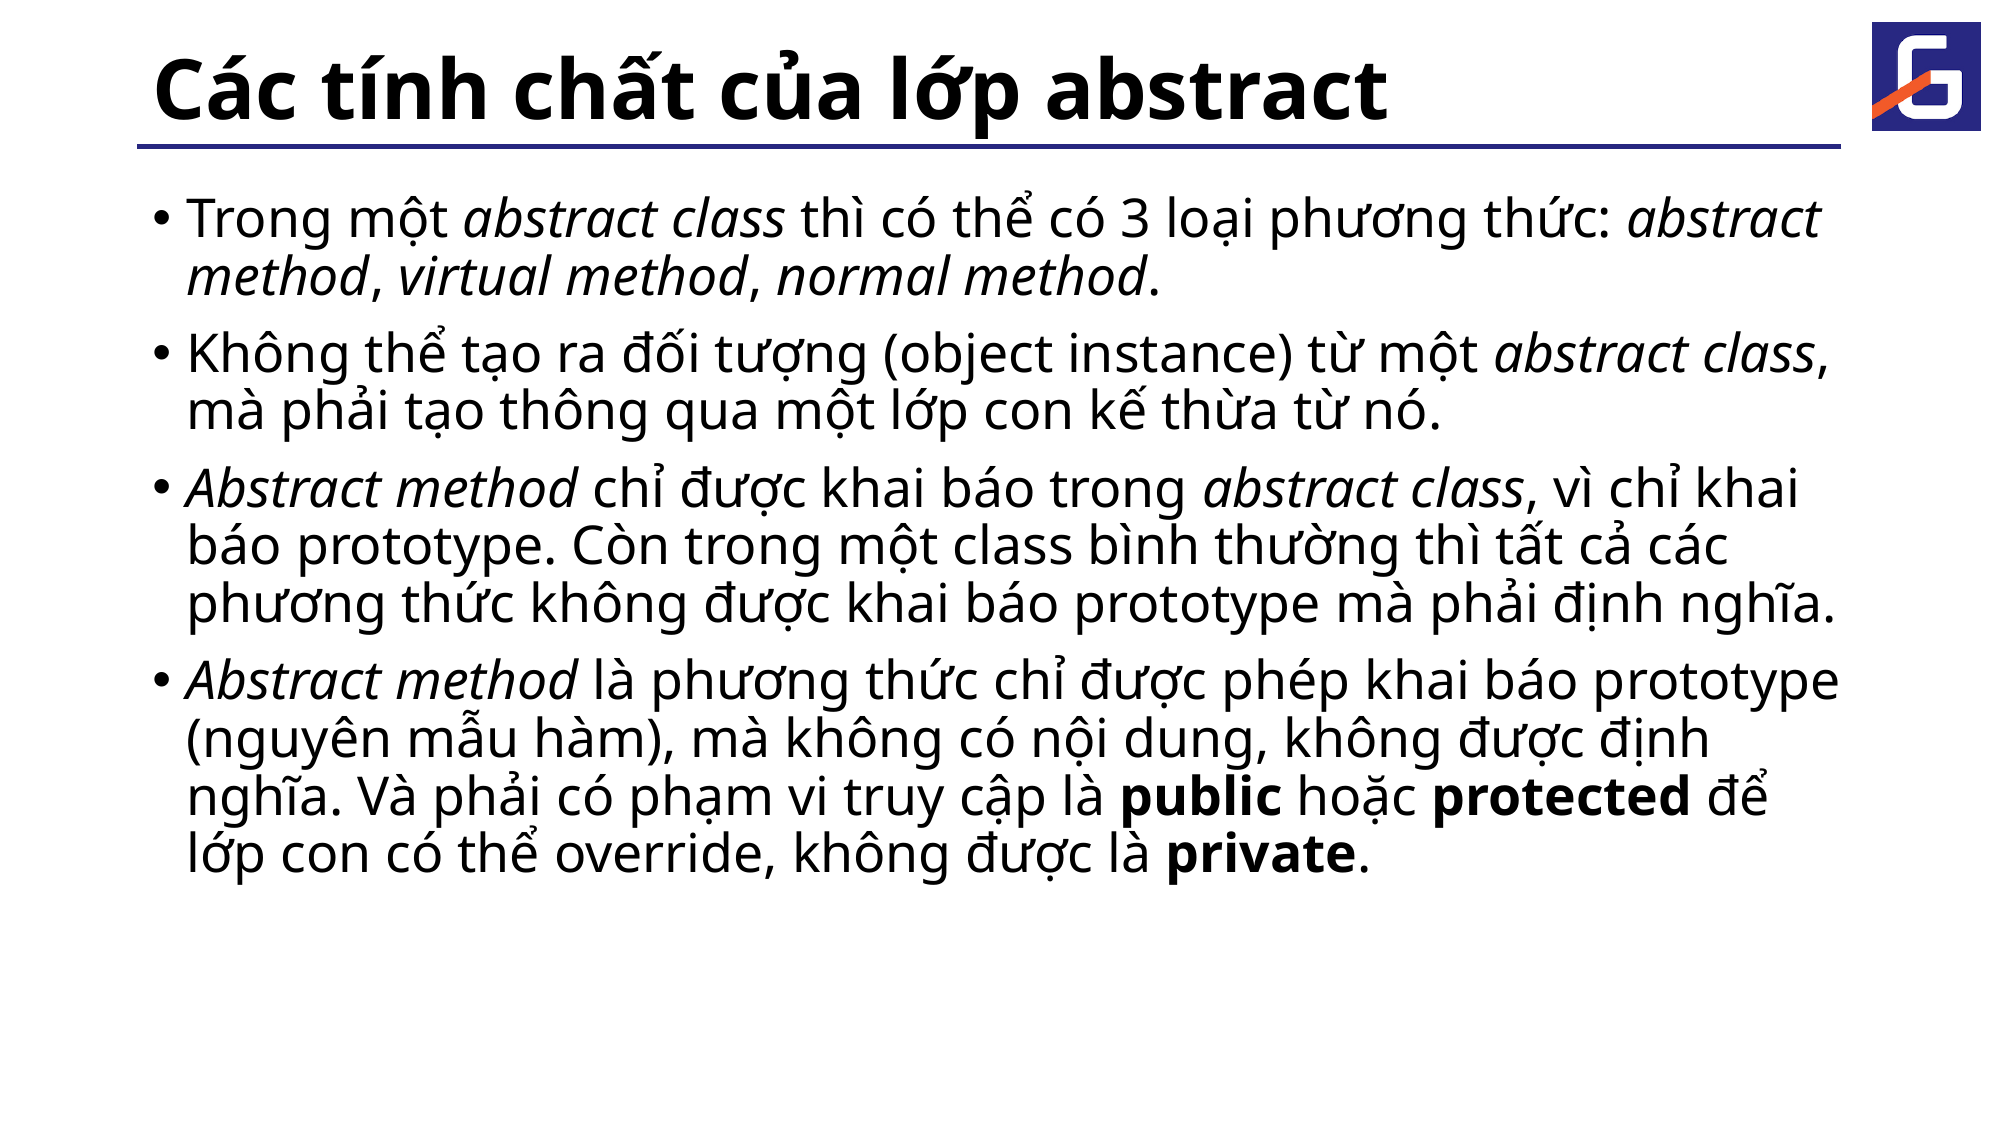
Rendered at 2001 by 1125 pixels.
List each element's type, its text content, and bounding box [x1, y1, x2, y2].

picture [1872, 22, 1981, 131]
title Các tính chất của lớp abstract [137, 26, 1863, 160]
list Trong một abstract class thì có thể có 3 loại phương thức: abstract method, virtual method, normal method. Không thể tạo ra đối tượng (object instance) từ một abstract class, mà phải tạo thông qua một lớp con kế thừa từ nó. Abstract method chỉ được khai báo trong abstract class, vì chỉ khai báo prototype. Còn trong một class bình thường thì tất cả các phương thức không được khai báo prototype mà phải định nghĩa. Abstract method là phương thức chỉ được phép khai báo prototype (nguyên mẫu hàm), mà không có nội dung, không được định nghĩa. Và phải có phạm vi truy cập là public hoặc protected để lớp con có thể override, không được là private. [137, 183, 1863, 1014]
